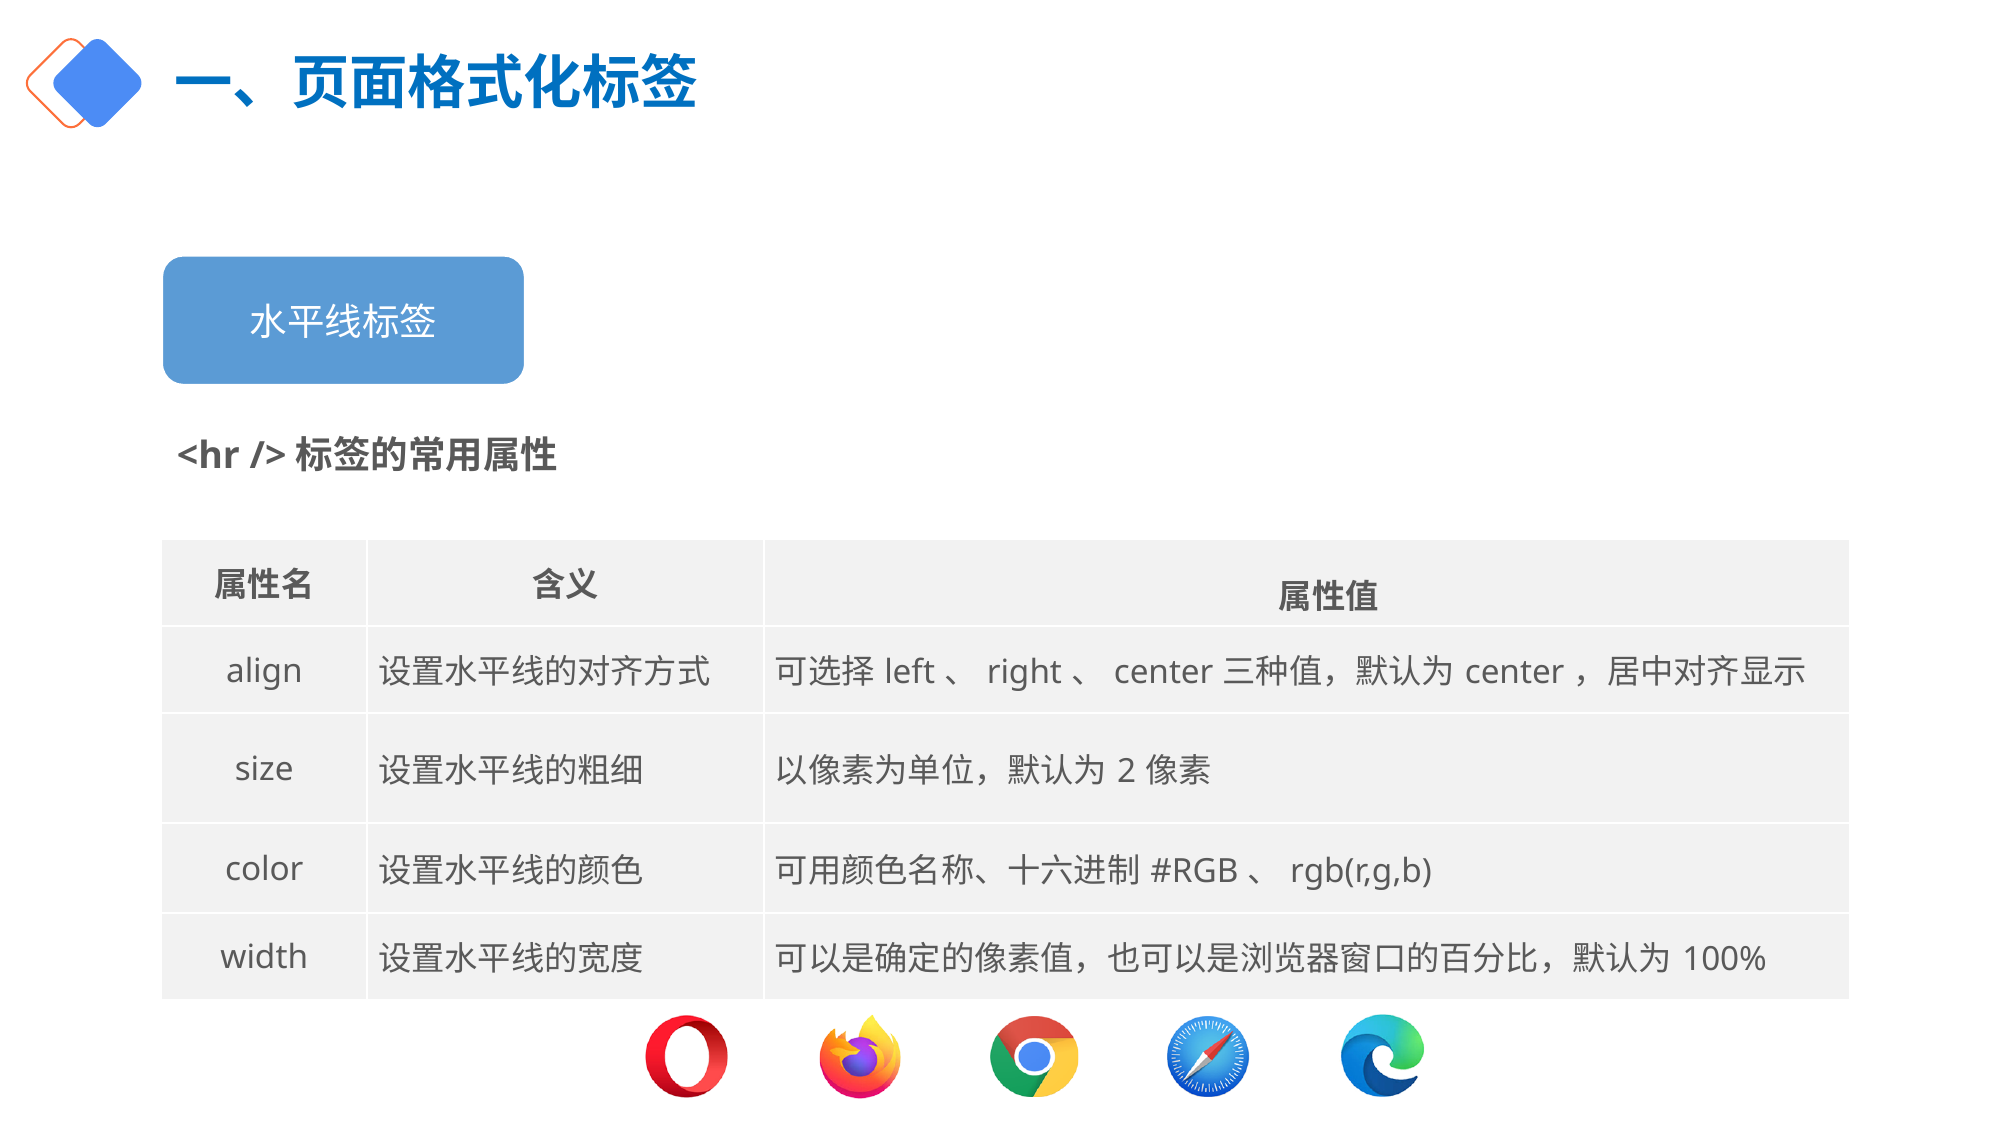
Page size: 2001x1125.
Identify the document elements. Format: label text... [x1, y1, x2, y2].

table_cell size [162, 714, 366, 822]
text_box 水平线标签 [159, 253, 528, 387]
table_header 含义 [368, 540, 763, 625]
text_box <hr />标签的常用属性 [156, 398, 1457, 486]
table_cell 设置水平线的粗细 [368, 714, 763, 822]
table_cell 可用颜色名称、十六进制#RGB、rgb(r,g,b) [765, 824, 1849, 912]
picture [568, 1000, 1545, 1110]
table_cell 可以是确定的像素值，也可以是浏览器窗口的百分比，默认为100% [765, 914, 1849, 999]
table_cell 设置水平线的颜色 [368, 824, 763, 912]
table_cell 可选择left、right、center三种值，默认为center，居中对齐显示 [765, 627, 1849, 712]
title 一、页面格式化标签 [159, 25, 929, 144]
table_cell 以像素为单位，默认为2像素 [765, 714, 1849, 822]
table_cell width [162, 914, 366, 999]
table_header 属性名 [162, 540, 366, 625]
table_cell align [162, 627, 366, 712]
table_cell color [162, 824, 366, 912]
table_cell 设置水平线的宽度 [368, 914, 763, 999]
table_header 属性值 [765, 540, 1849, 625]
table_cell 设置水平线的对齐方式 [368, 627, 763, 712]
